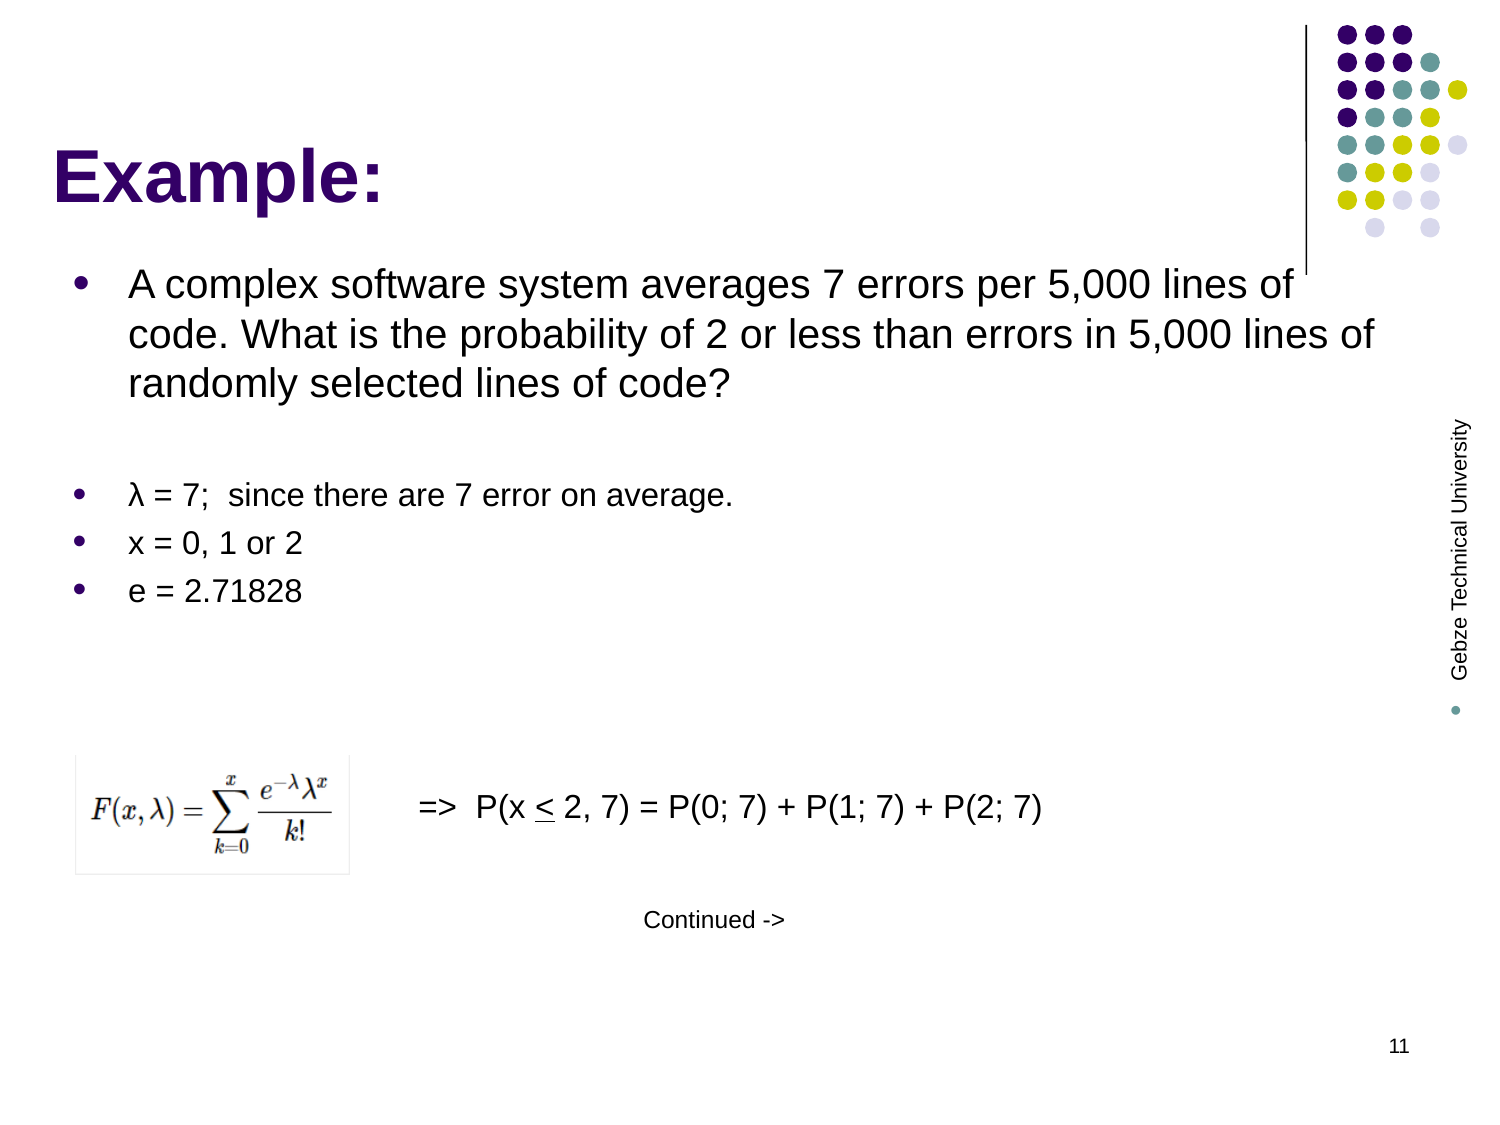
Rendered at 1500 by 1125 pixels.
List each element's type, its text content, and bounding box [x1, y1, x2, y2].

list A complex software system averages 7 errors per 5,000 lines of code. What is the probability of 2 or less than errors in 5,000 lines of randomly selected lines of code? λ = 7; since there are 7 error on average. x = 0, 1 or 2 e = 2.71828 Continued -> [50, 249, 1400, 974]
title Example: [37, 37, 1300, 225]
slide_number 11 [1074, 1025, 1425, 1100]
text_box => P(x < 2, 7) = P(0; 7) + P(1; 7) + P(2; 7) [396, 777, 1359, 833]
picture [74, 755, 351, 876]
text_box Gebze Technical University [1437, 393, 1479, 732]
